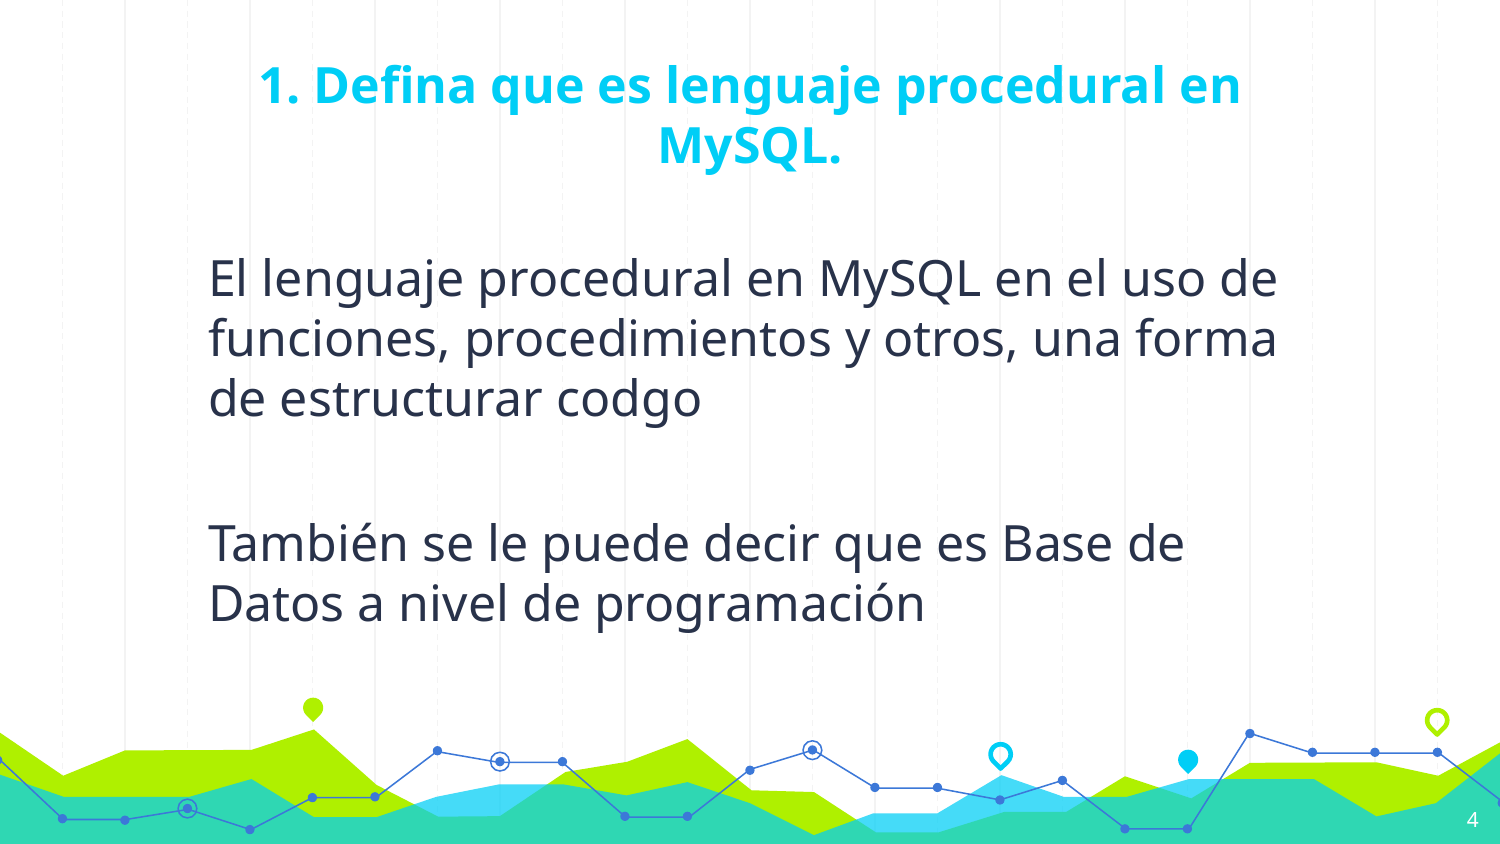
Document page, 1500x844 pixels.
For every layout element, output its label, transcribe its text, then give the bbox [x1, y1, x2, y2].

list El lenguaje procedural en MySQL en el uso de funciones, procedimientos y otros, una forma de estructurar codgo También se le puede decir que es Base de Datos a nivel de programación [176, 231, 1325, 547]
slide_number 4 [1403, 791, 1494, 844]
title 1. Defina que es lenguaje procedural en MySQL. [176, 70, 1325, 189]
